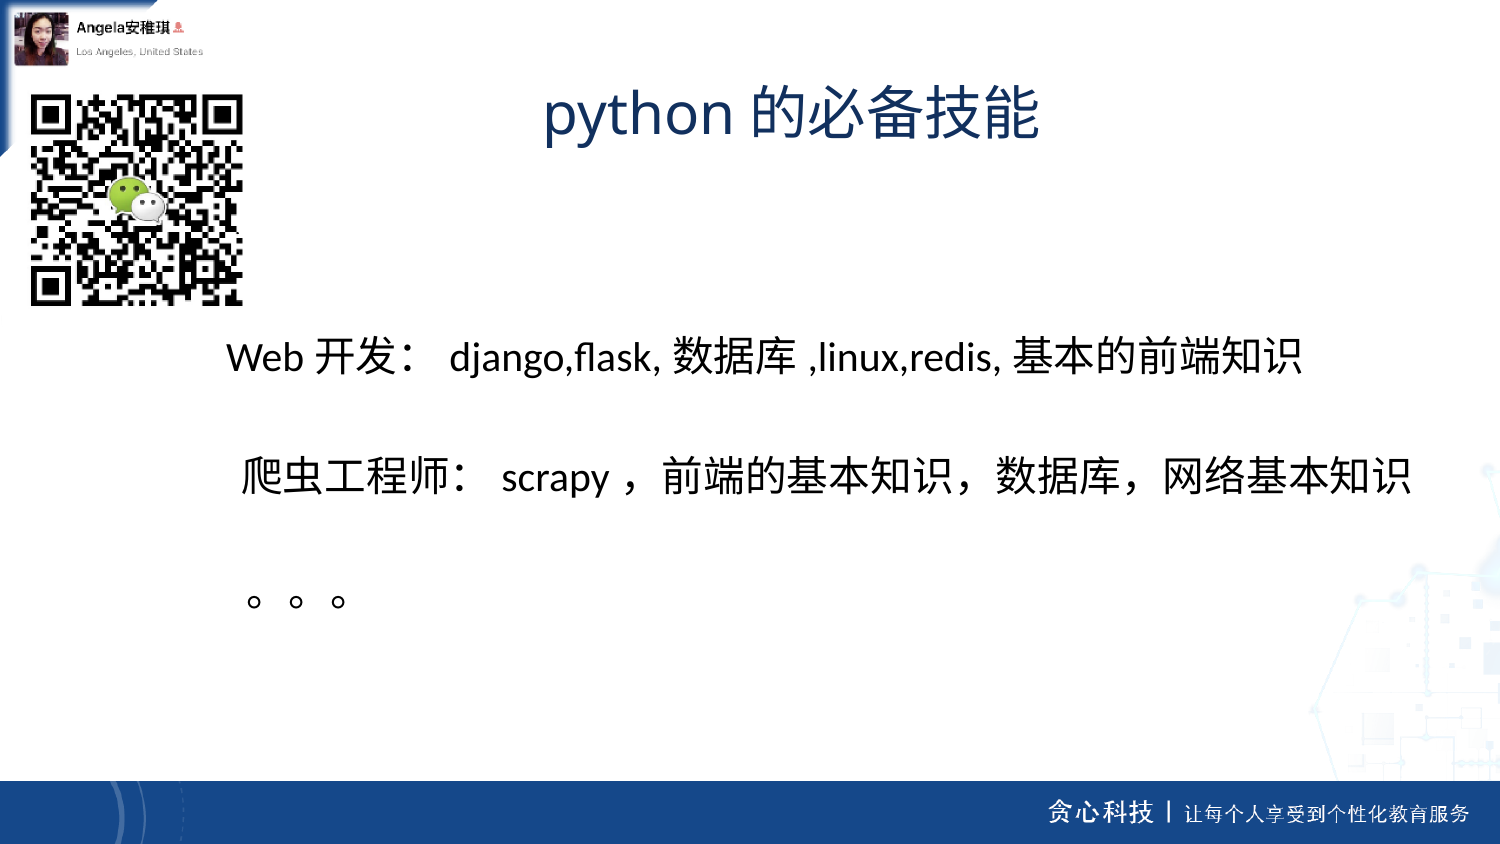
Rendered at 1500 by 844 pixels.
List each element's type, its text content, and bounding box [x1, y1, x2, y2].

text_box 。。。 [232, 557, 387, 623]
text_box 爬虫工程师：scrapy，前端的基本知识，数据库，网络基本知识 [226, 442, 1428, 508]
text_box python的必备技能 [306, 68, 1278, 154]
text_box Web开发：django,flask,数据库,linux,redis,基本的前端知识 [211, 322, 1320, 388]
picture [0, 0, 1500, 844]
